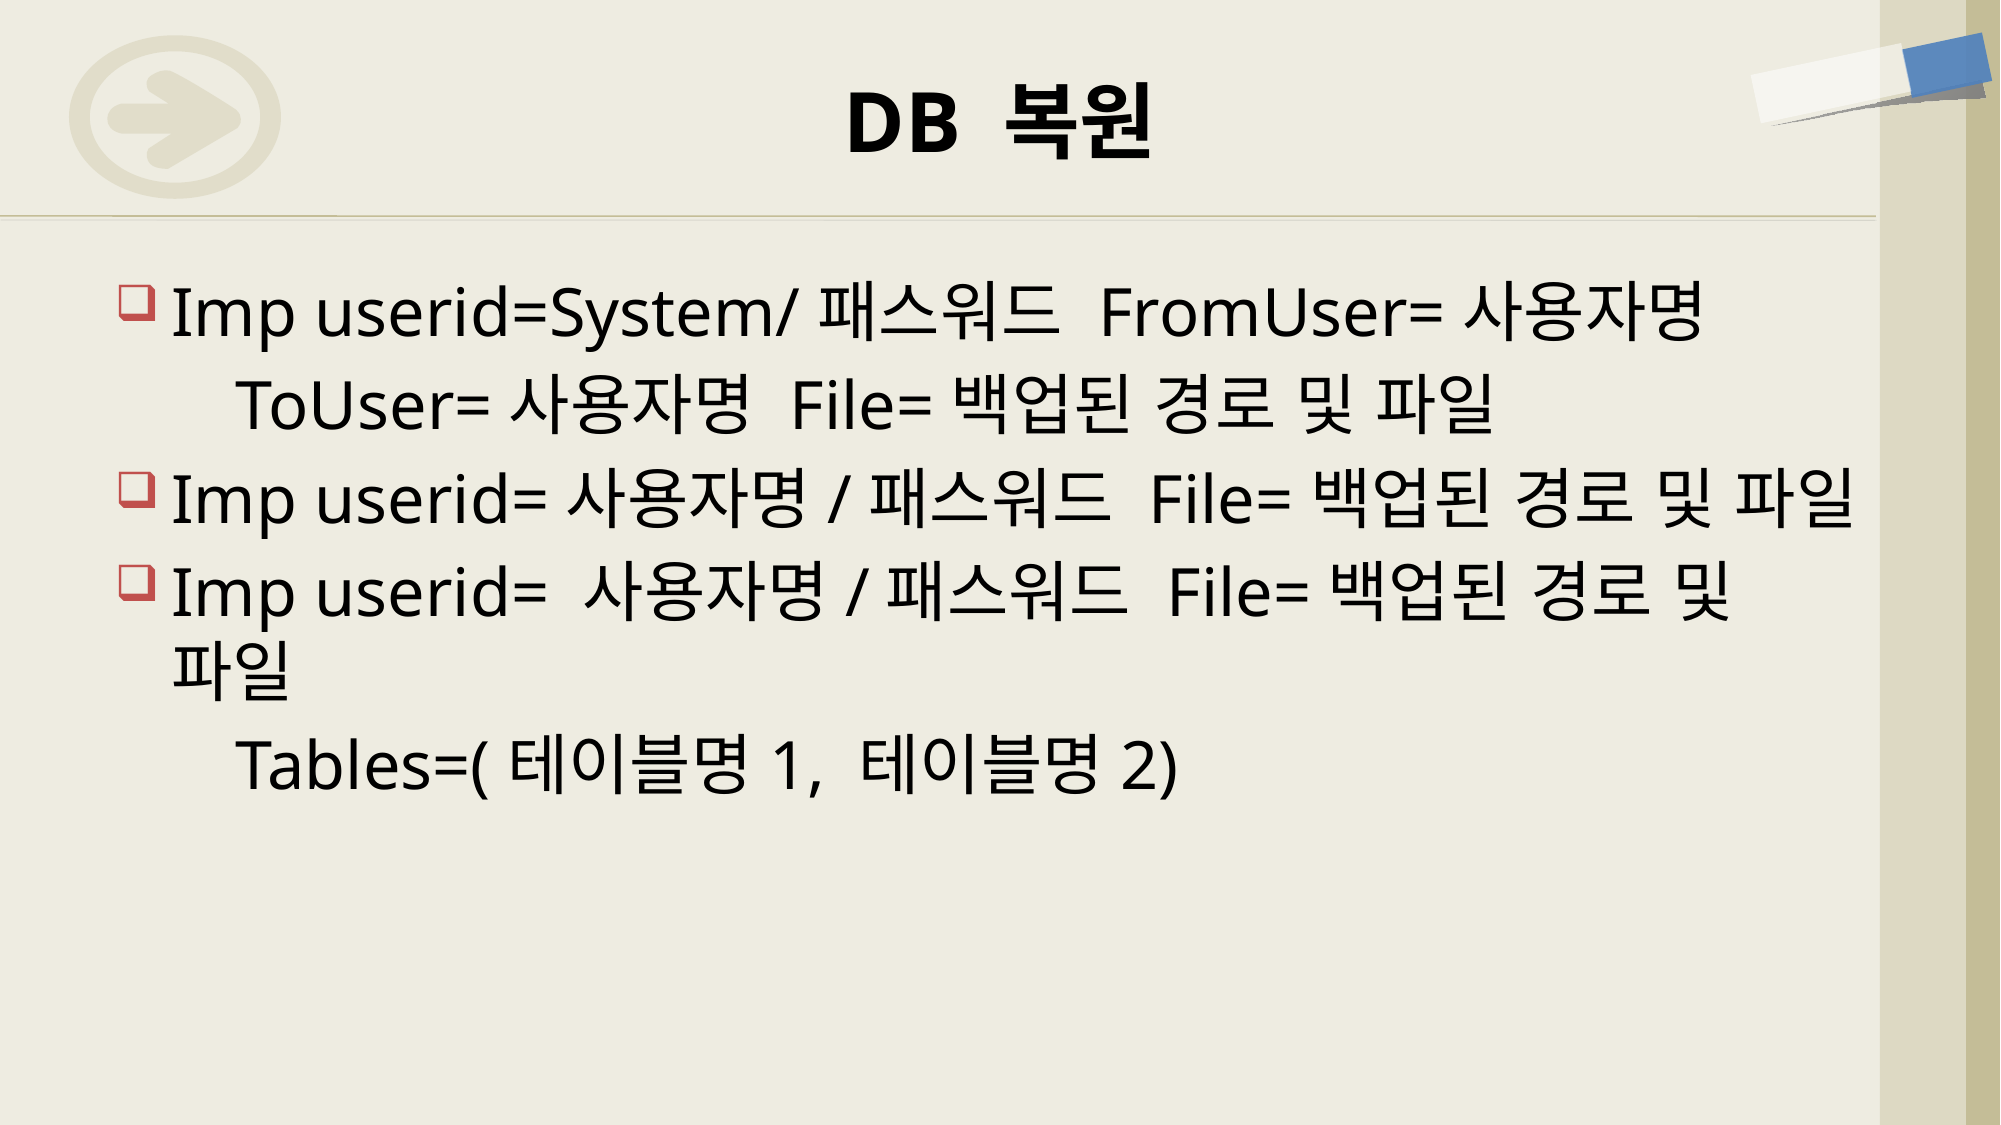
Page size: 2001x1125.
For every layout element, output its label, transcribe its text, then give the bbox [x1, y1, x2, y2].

title DB 복원 [99, 24, 1900, 213]
list Imp userid=System/패스워드 FromUser=사용자명 ToUser=사용자명 File=백업된 경로 및 파일 Imp userid=사용자명/패스워드 File=백업된 경로 및 파일 Imp userid= 사용자명/패스워드 File=백업된 경로 및 파일 Tables=(테이블명1, 테이블명2) [99, 262, 1874, 1005]
